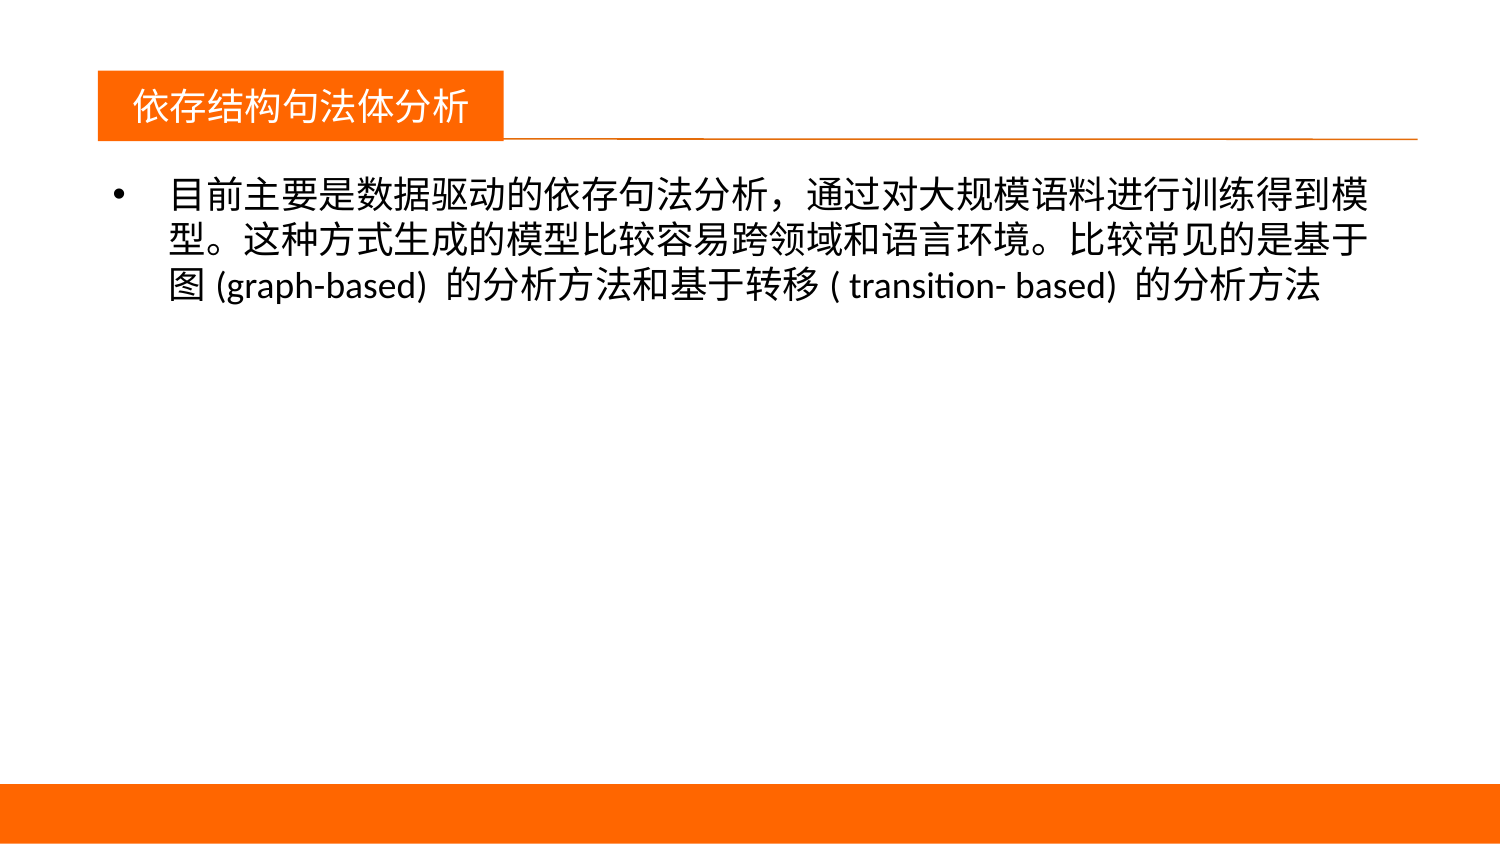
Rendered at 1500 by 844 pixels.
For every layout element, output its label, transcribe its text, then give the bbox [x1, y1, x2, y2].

text_box [99, 70, 130, 147]
text_box 目前主要是数据驱动的依存句法分析，通过对大规模语料进行训练得到模型。这种方式生成的模型比较容易跨领域和语言环境。比较常见的是基于图(graph-based) 的分析方法和基于转移( transition- based) 的分析方法 [97, 164, 1418, 314]
text_box 依存结构句法体分析 [96, 68, 506, 143]
text_box [0, 782, 1500, 844]
